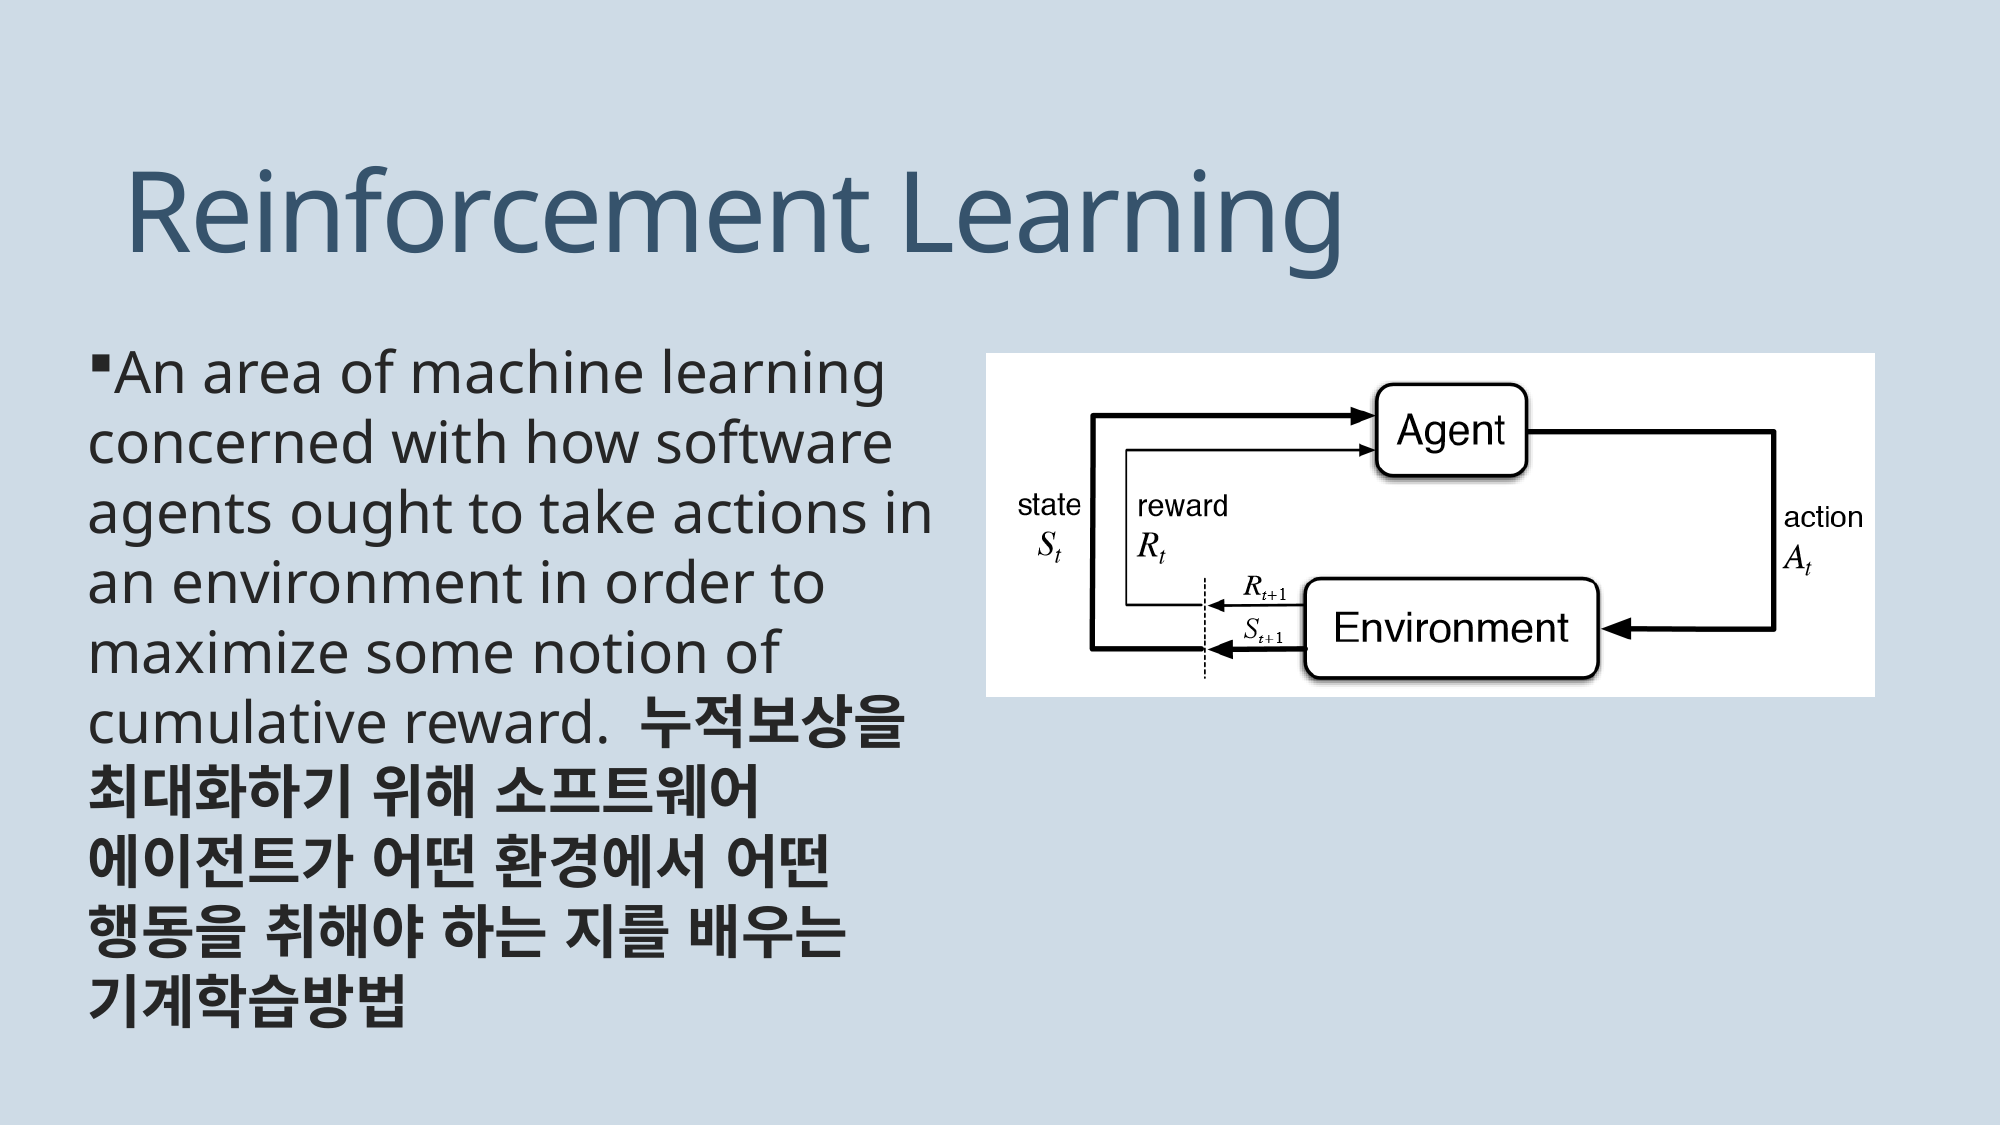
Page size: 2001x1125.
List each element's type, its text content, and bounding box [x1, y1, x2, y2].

list An area of machine learning concerned with how software agents ought to take actions in an environment in order to maximize some notion of cumulative reward. 누적보상을 최대화하기 위해 소프트웨어 에이전트가 어떤 환경에서 어떤 행동을 취해야 하는 지를 배우는 기계학습방법 [57, 327, 1009, 1009]
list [985, 353, 1876, 697]
title Reinforcement Learning [107, 81, 1875, 353]
